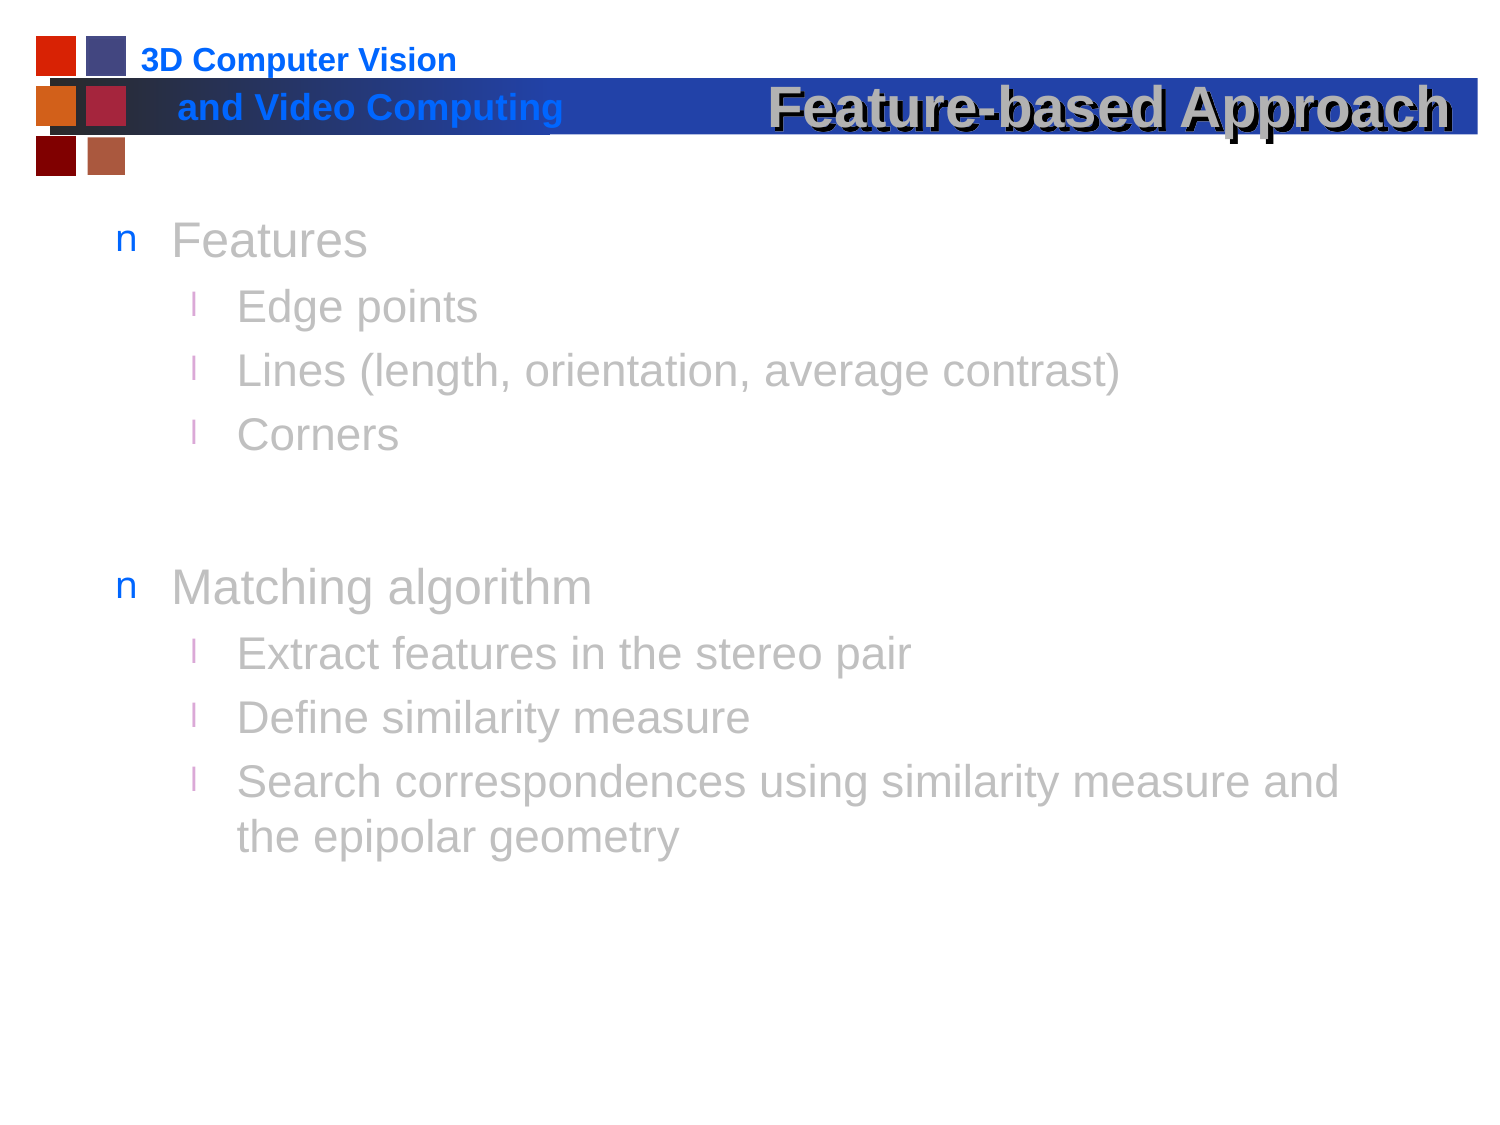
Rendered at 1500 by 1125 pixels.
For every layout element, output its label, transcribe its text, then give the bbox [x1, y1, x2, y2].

list Features Edge points Lines (length, orientation, average contrast) Corners Matching algorithm Extract features in the stereo pair Define similarity measure Search correspondences using similarity measure and the epipolar geometry [99, 199, 1388, 1051]
title Feature-based Approach [724, 46, 1495, 148]
